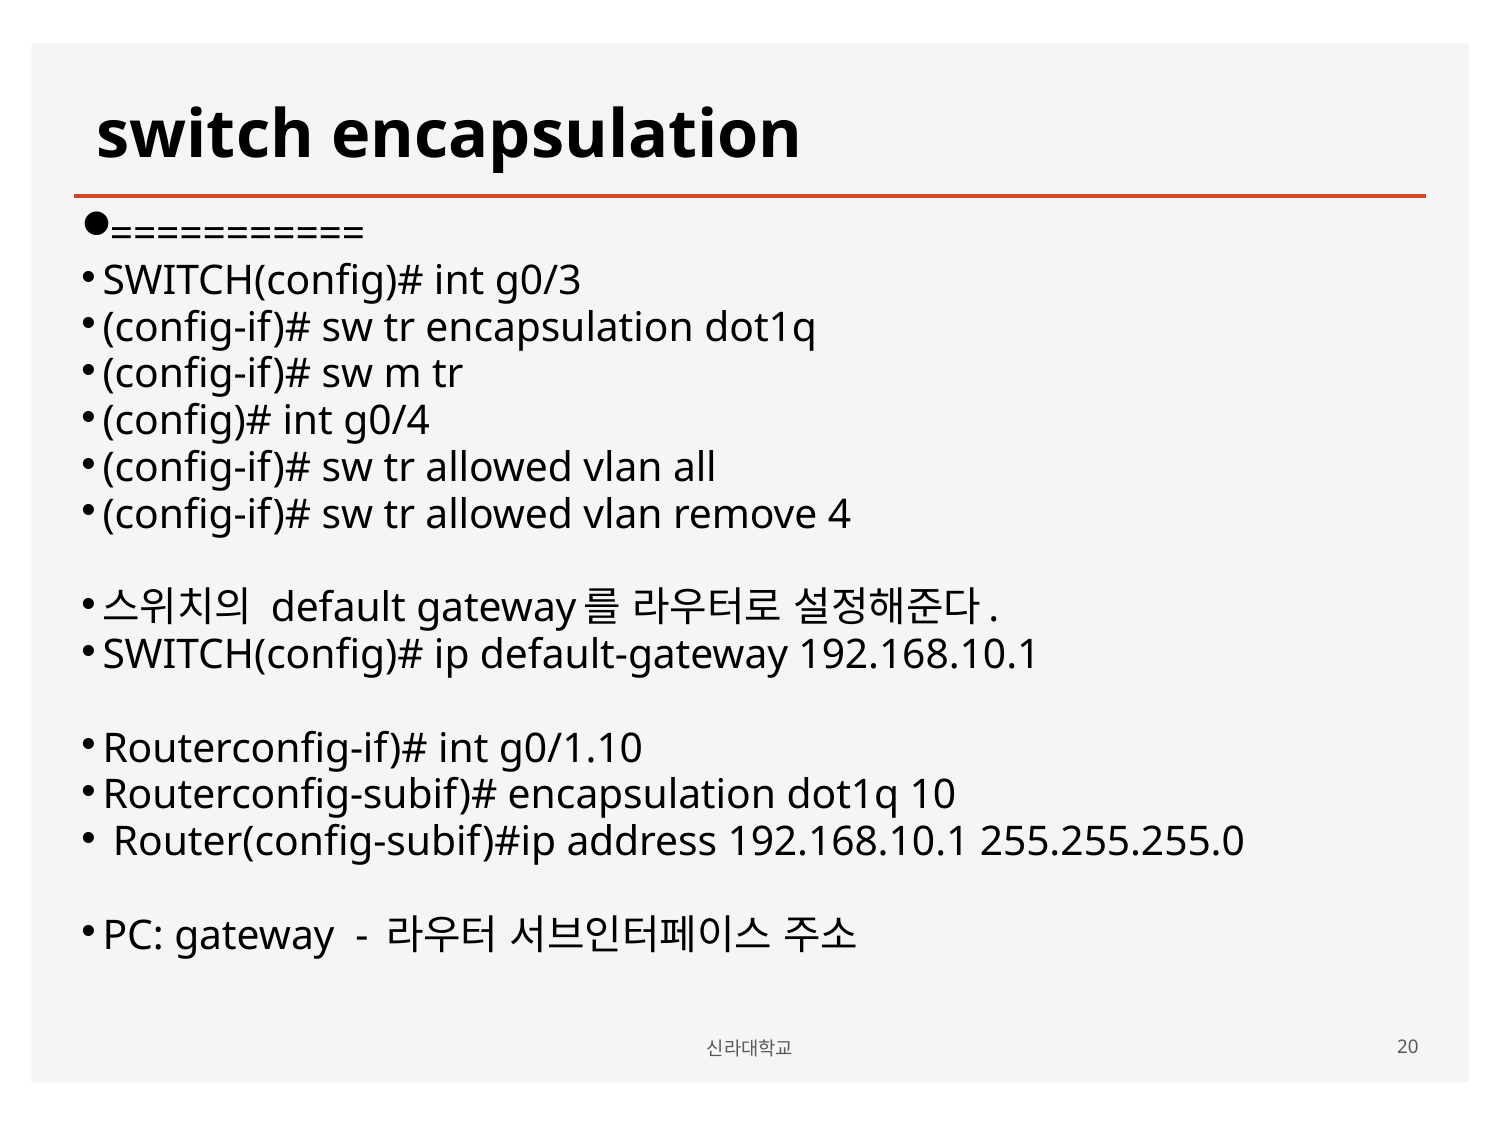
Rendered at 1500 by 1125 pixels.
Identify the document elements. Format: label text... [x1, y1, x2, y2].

list =========== SWITCH(config)# int g0/3 (config-if)# sw tr encapsulation dot1q (config-if)# sw m tr (config)# int g0/4 (config-if)# sw tr allowed vlan all (config-if)# sw tr allowed vlan remove 4 스위치의 default gateway를 라우터로 설정해준다. SWITCH(config)# ip default-gateway 192.168.10.1 Routerconfig-if)# int g0/1.10 Routerconfig-subif)# encapsulation dot1q 10 Router(config-subif)#ip address 192.168.10.1 255.255.255.0 PC: gateway - 라우터 서브인터페이스 주소 [66, 216, 1434, 969]
slide_number 20 [1030, 1017, 1434, 1078]
title switch encapsulation [64, 73, 911, 179]
footer 신라대학교 [571, 1017, 929, 1078]
